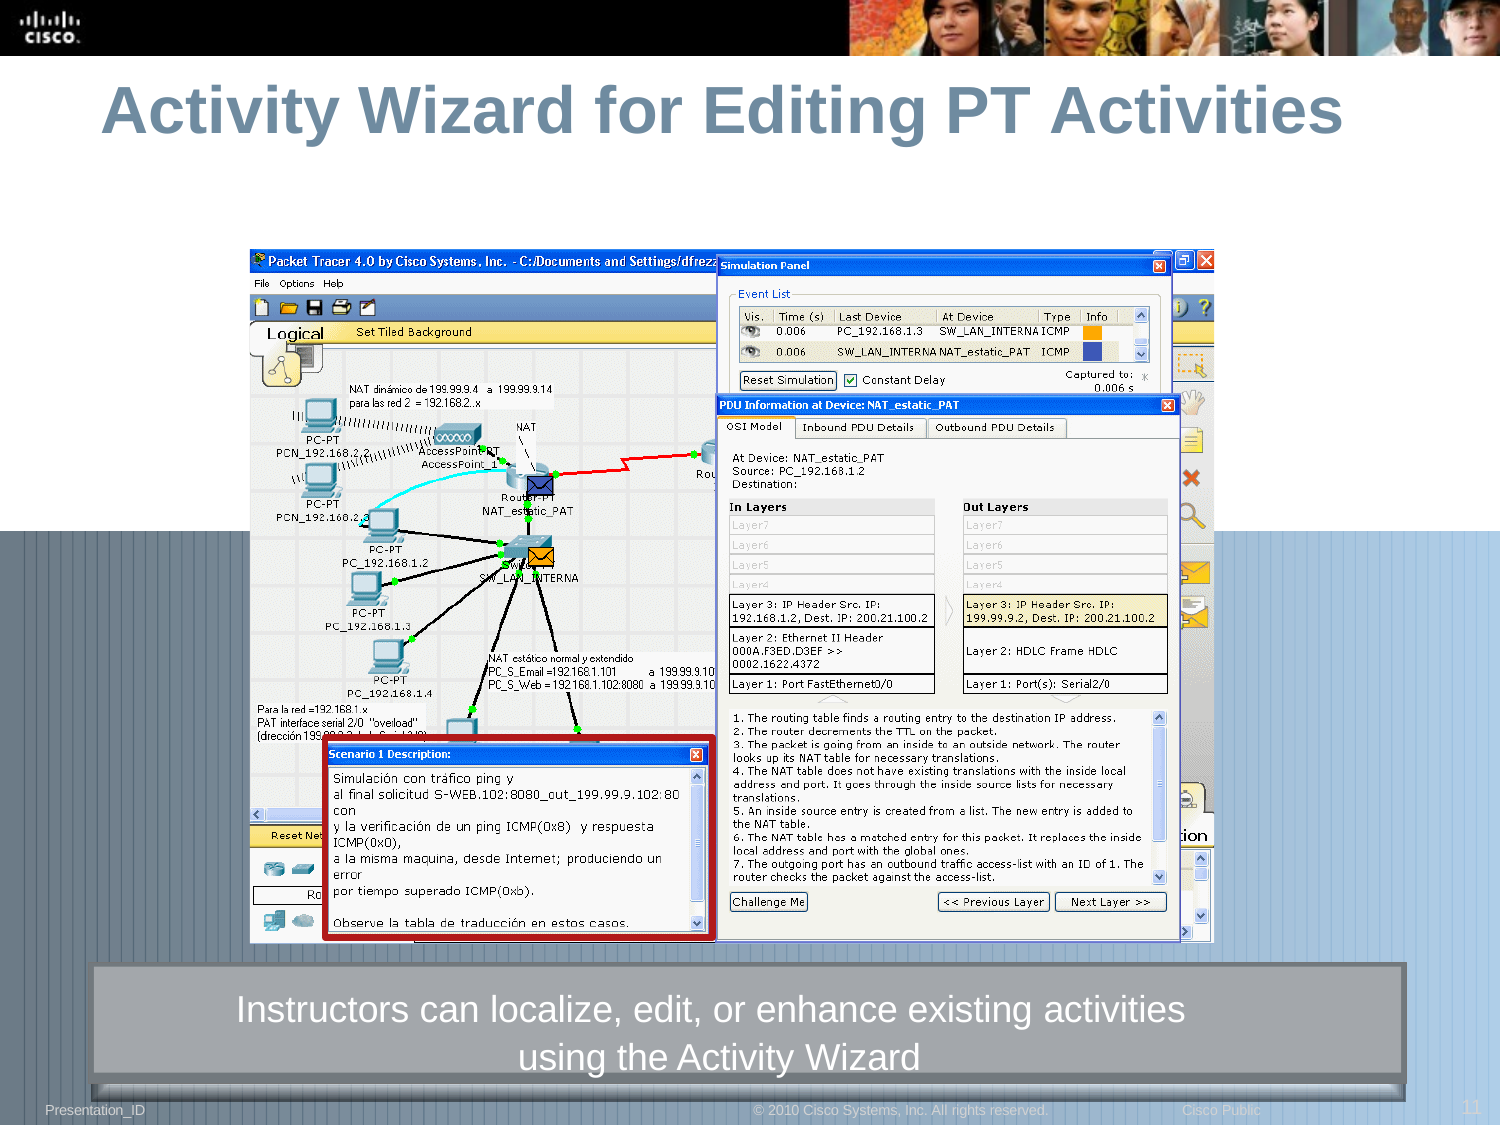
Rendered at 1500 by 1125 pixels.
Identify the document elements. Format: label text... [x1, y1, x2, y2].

title Activity Wizard for Editing PT Activities [98, 64, 1350, 248]
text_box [0, 249, 1500, 1125]
picture [0, 0, 1500, 56]
